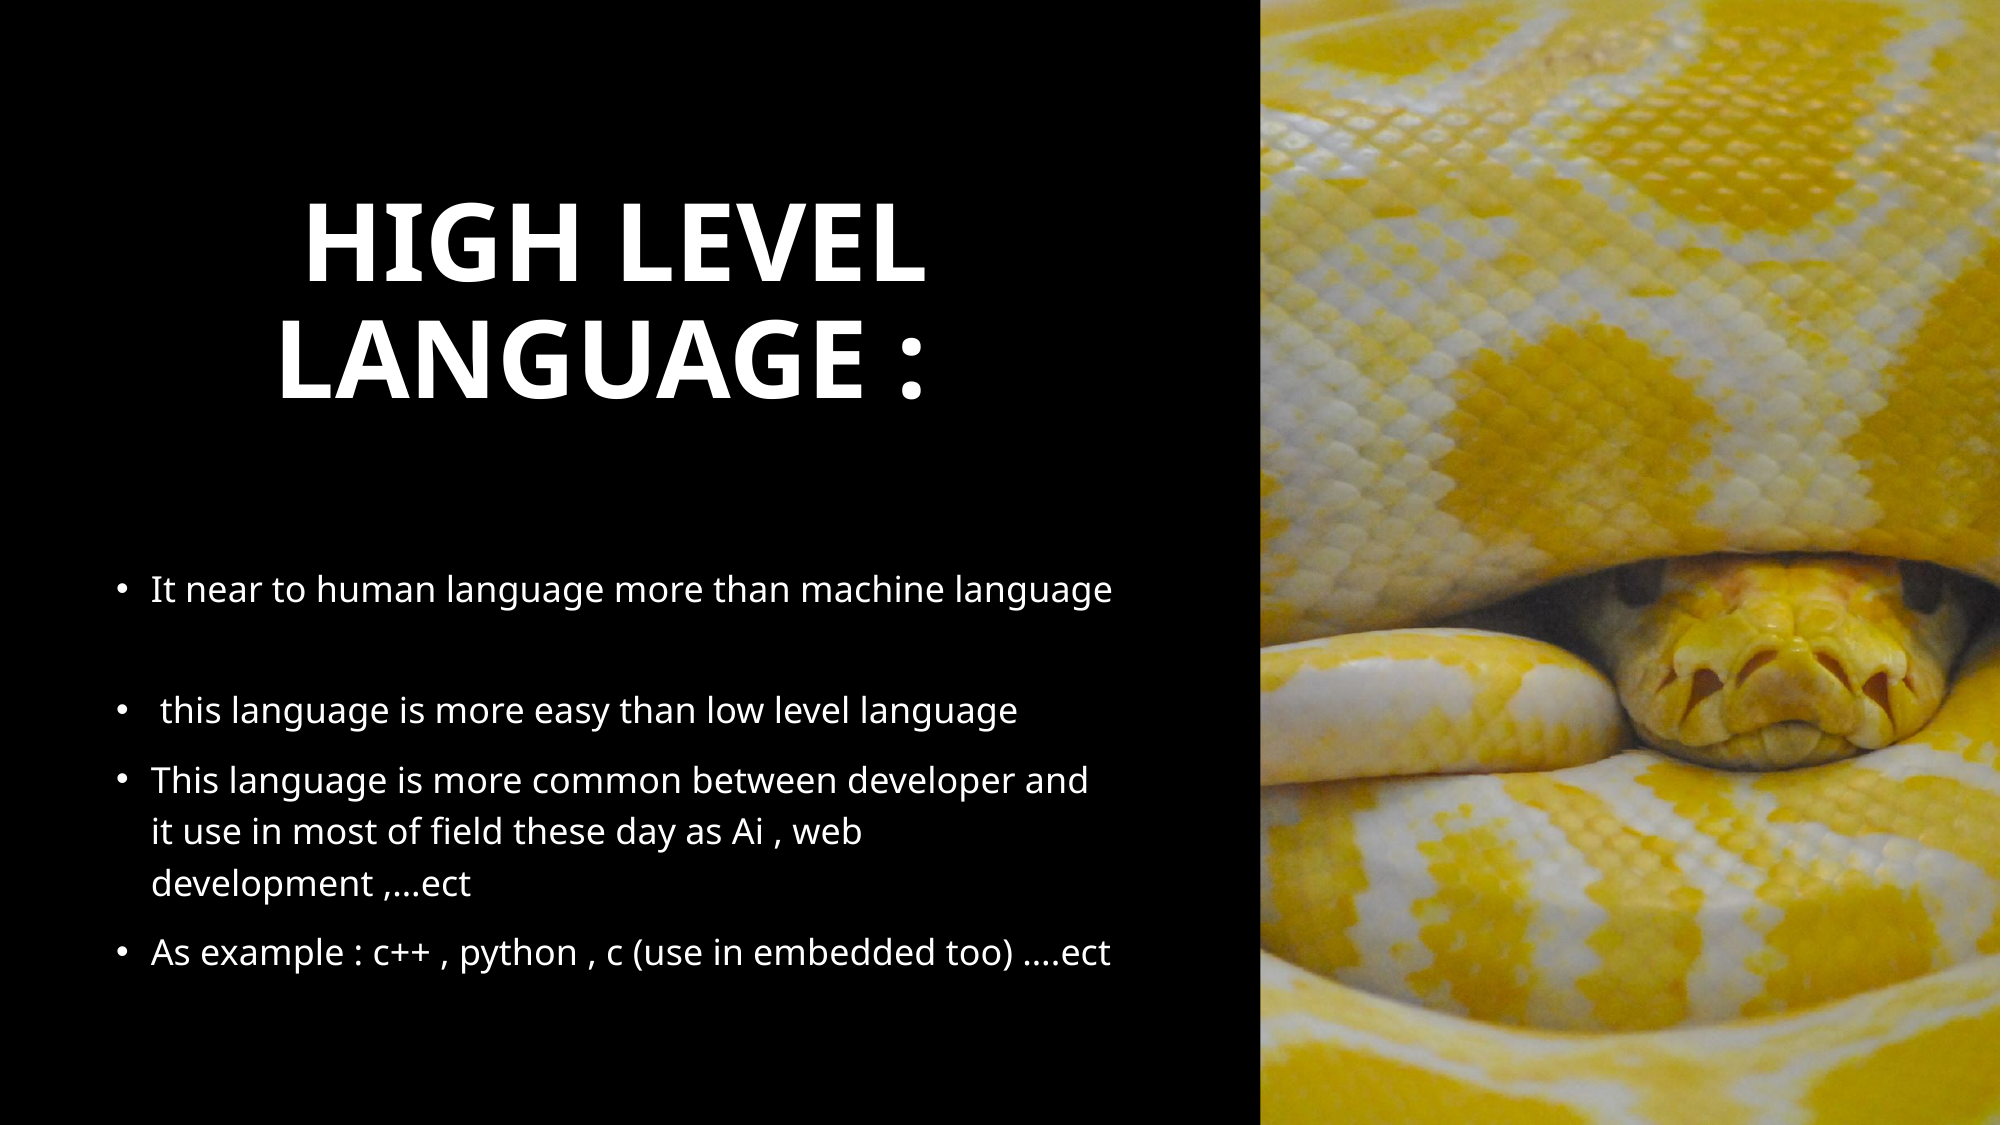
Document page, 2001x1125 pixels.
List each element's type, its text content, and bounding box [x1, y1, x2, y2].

title High level language : [100, 176, 1129, 429]
picture [1259, 0, 2000, 1125]
list It near to human language more than machine language this language is more easy than low level language This language is more common between developer and it use in most of field these day as Ai , web development ,…ect As example : c++ , python , c (use in embedded too) ….ect [100, 550, 1130, 1014]
